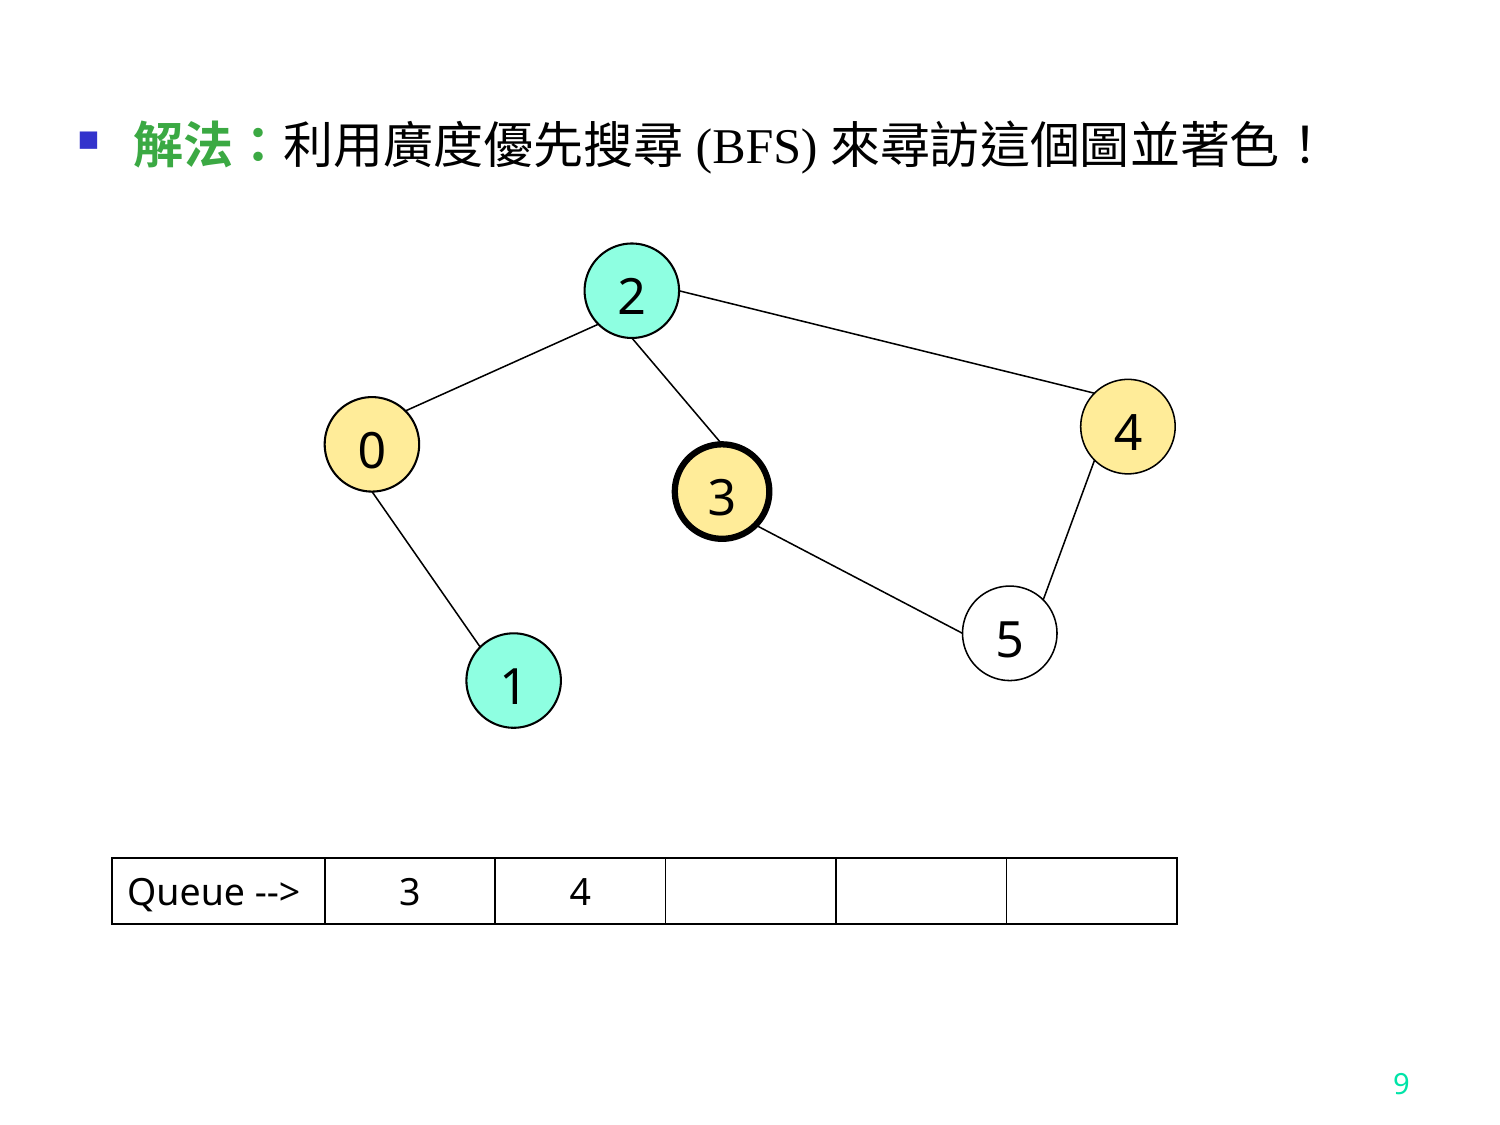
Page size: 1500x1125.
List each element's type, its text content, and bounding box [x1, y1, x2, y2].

table_header [1007, 859, 1176, 923]
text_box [405, 323, 599, 412]
table_header [837, 859, 1006, 923]
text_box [371, 491, 481, 648]
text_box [631, 337, 723, 445]
text_box 3 [674, 444, 770, 539]
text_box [1043, 459, 1095, 601]
text_box 5 [963, 586, 1058, 681]
table_header Queue --> [113, 859, 324, 923]
table_header 3 [326, 859, 494, 923]
text_box 4 [1080, 379, 1176, 474]
text_box 0 [324, 397, 420, 492]
slide_number 9 [1112, 1037, 1426, 1113]
table_header [666, 859, 835, 923]
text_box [678, 290, 1095, 394]
text_box 1 [466, 633, 561, 728]
list 解法：利用廣度優先搜尋(BFS)來尋訪這個圖並著色！ [62, 112, 1388, 220]
table_header 4 [496, 859, 665, 923]
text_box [755, 524, 963, 634]
text_box 2 [584, 243, 680, 338]
